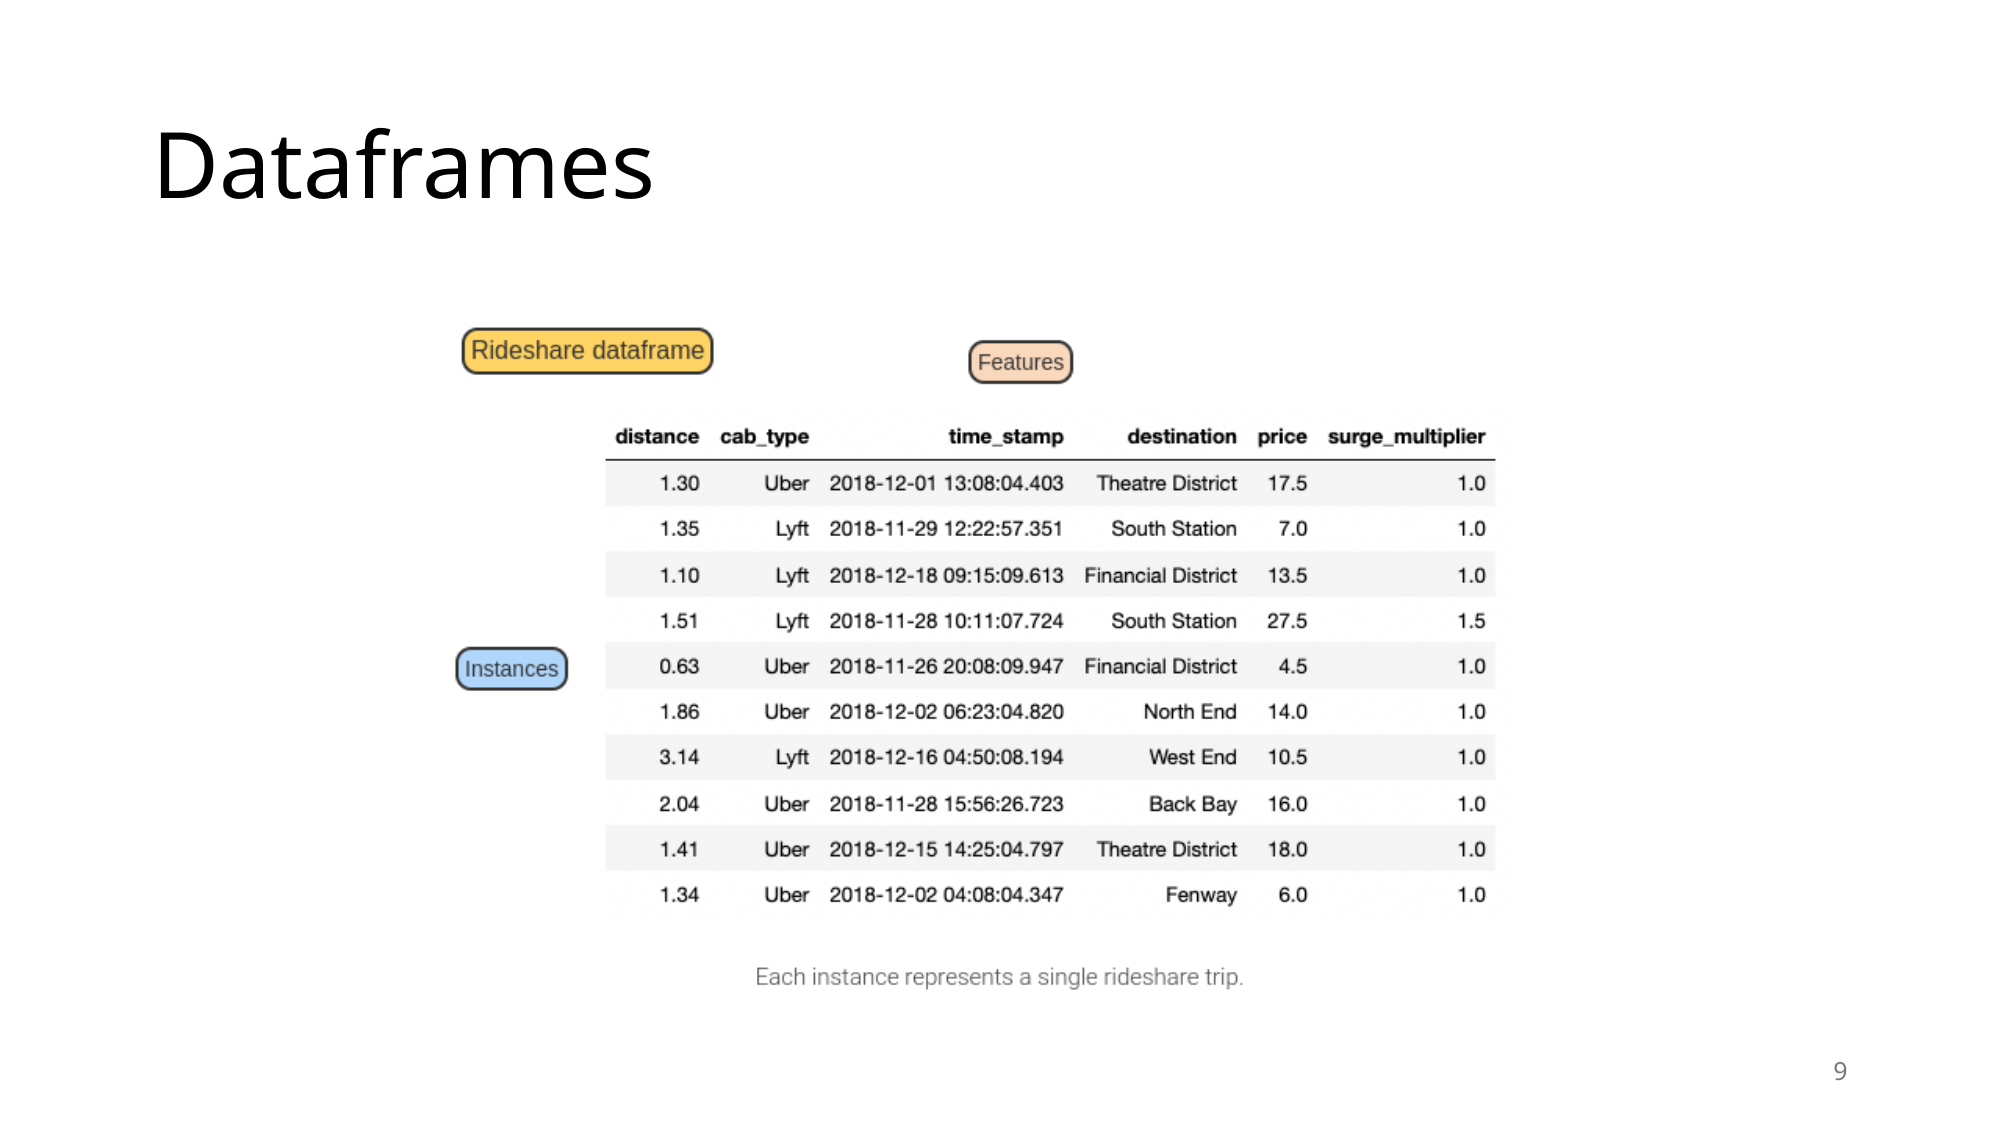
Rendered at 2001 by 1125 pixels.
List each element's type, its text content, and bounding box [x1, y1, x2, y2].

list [436, 305, 1563, 1007]
slide_number 9 [1412, 1042, 1863, 1103]
title Dataframes [137, 59, 1863, 278]
